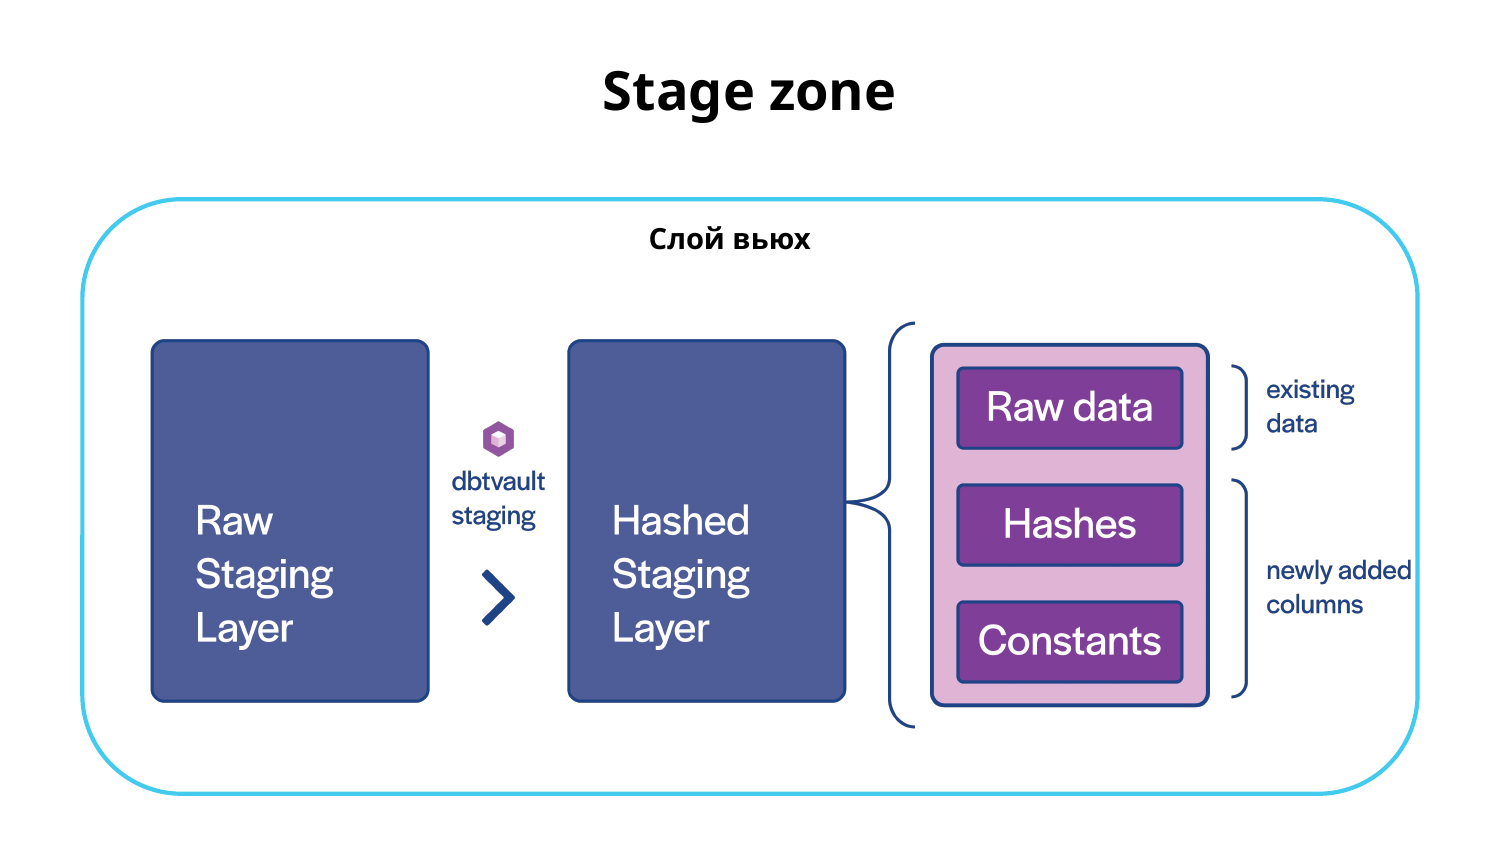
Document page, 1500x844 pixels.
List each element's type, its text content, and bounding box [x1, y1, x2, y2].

picture [110, 284, 1447, 779]
text_box Stage zone [588, 48, 912, 129]
text_box [82, 199, 1417, 758]
text_box [145, 787, 1355, 794]
